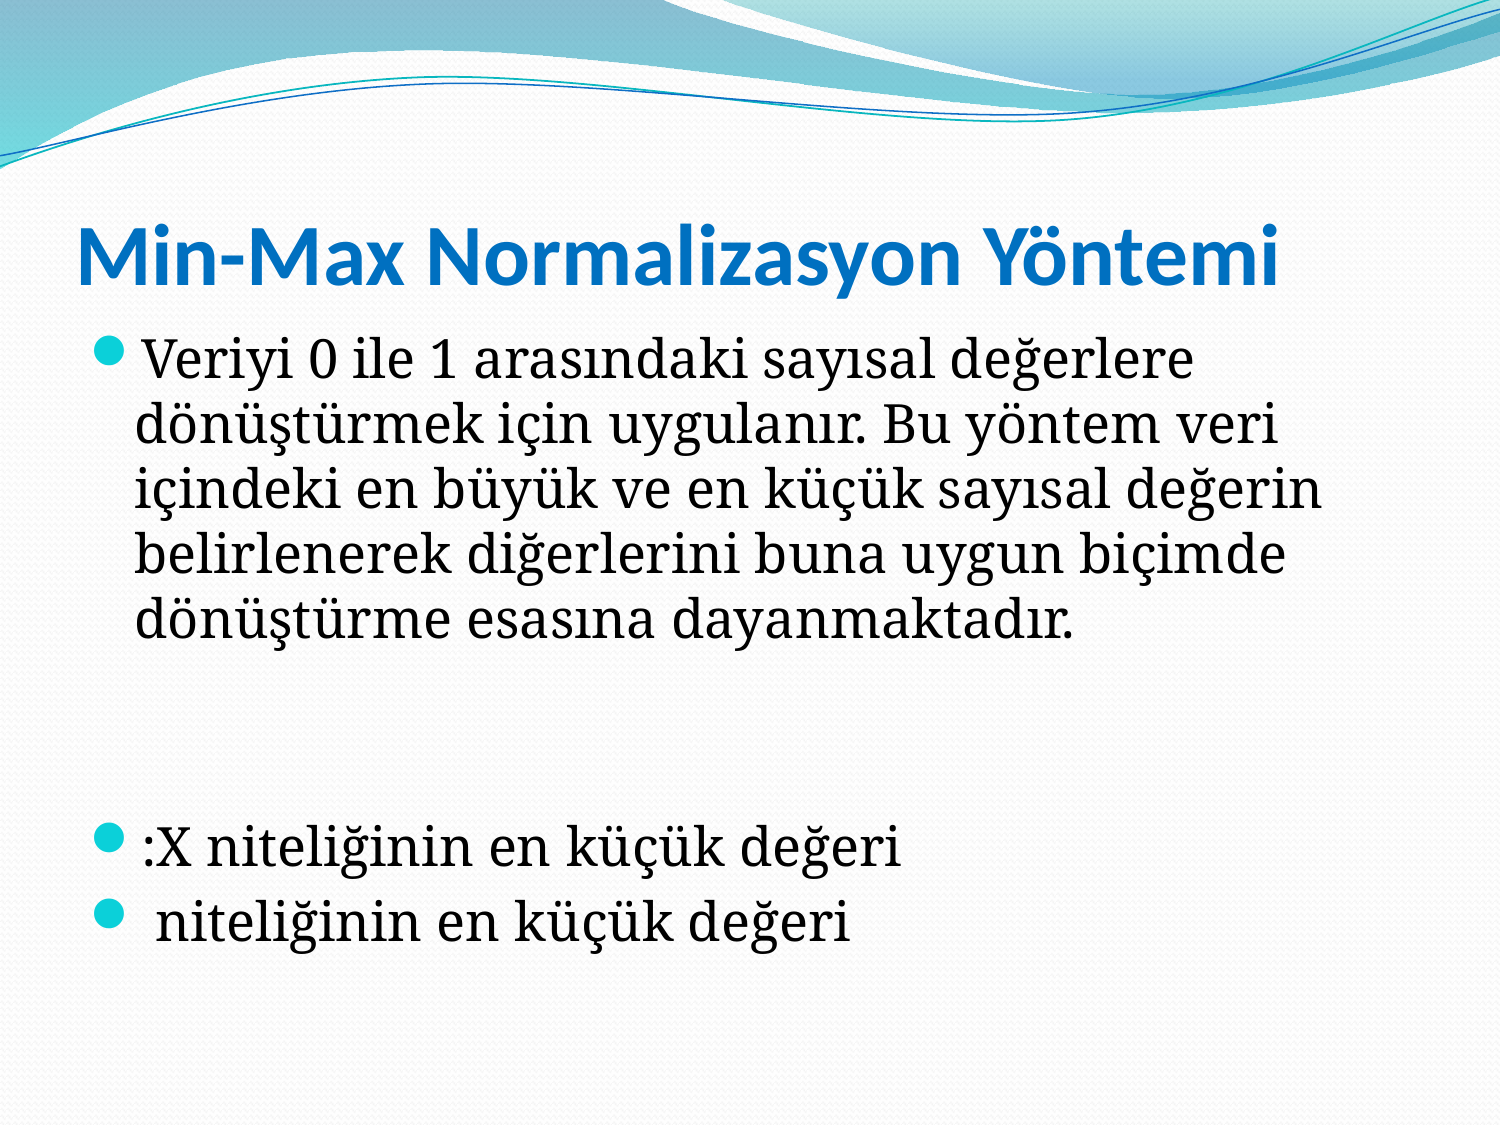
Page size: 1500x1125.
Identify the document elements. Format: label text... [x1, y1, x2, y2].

title Min-Max Normalizasyon Yöntemi [75, 115, 1425, 303]
